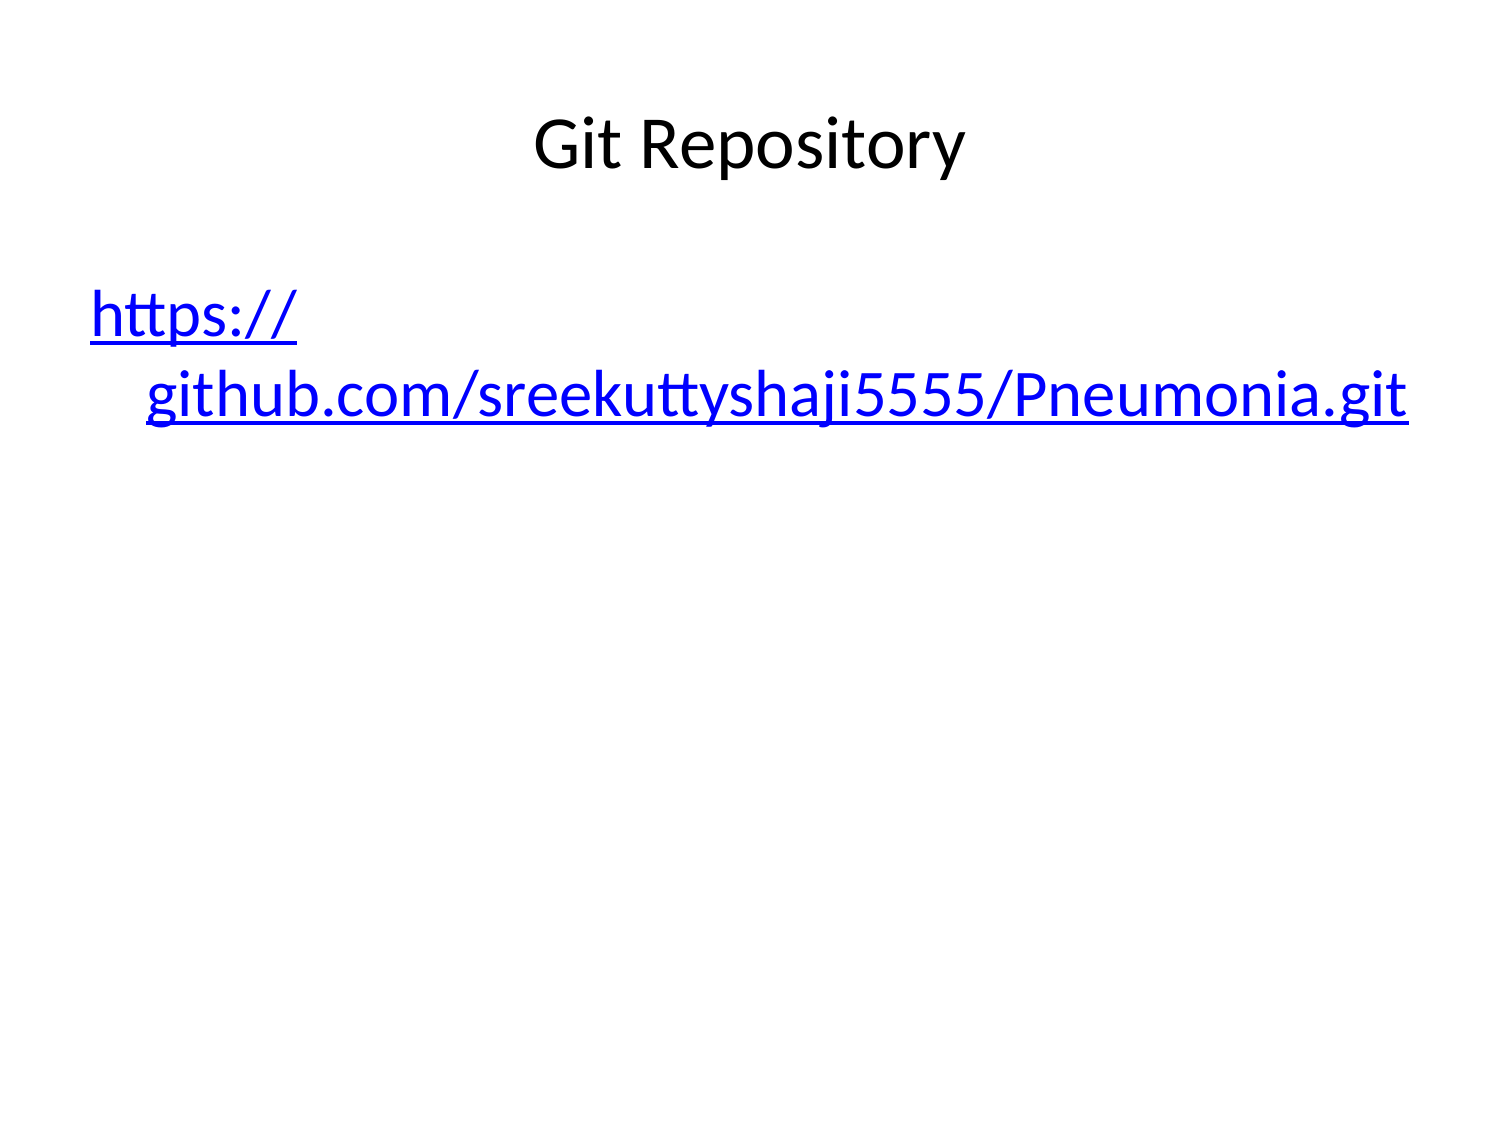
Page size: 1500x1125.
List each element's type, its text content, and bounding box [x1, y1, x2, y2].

title Git Repository [75, 45, 1425, 233]
list https://github.com/sreekuttyshaji5555/Pneumonia.git [75, 262, 1425, 1005]
